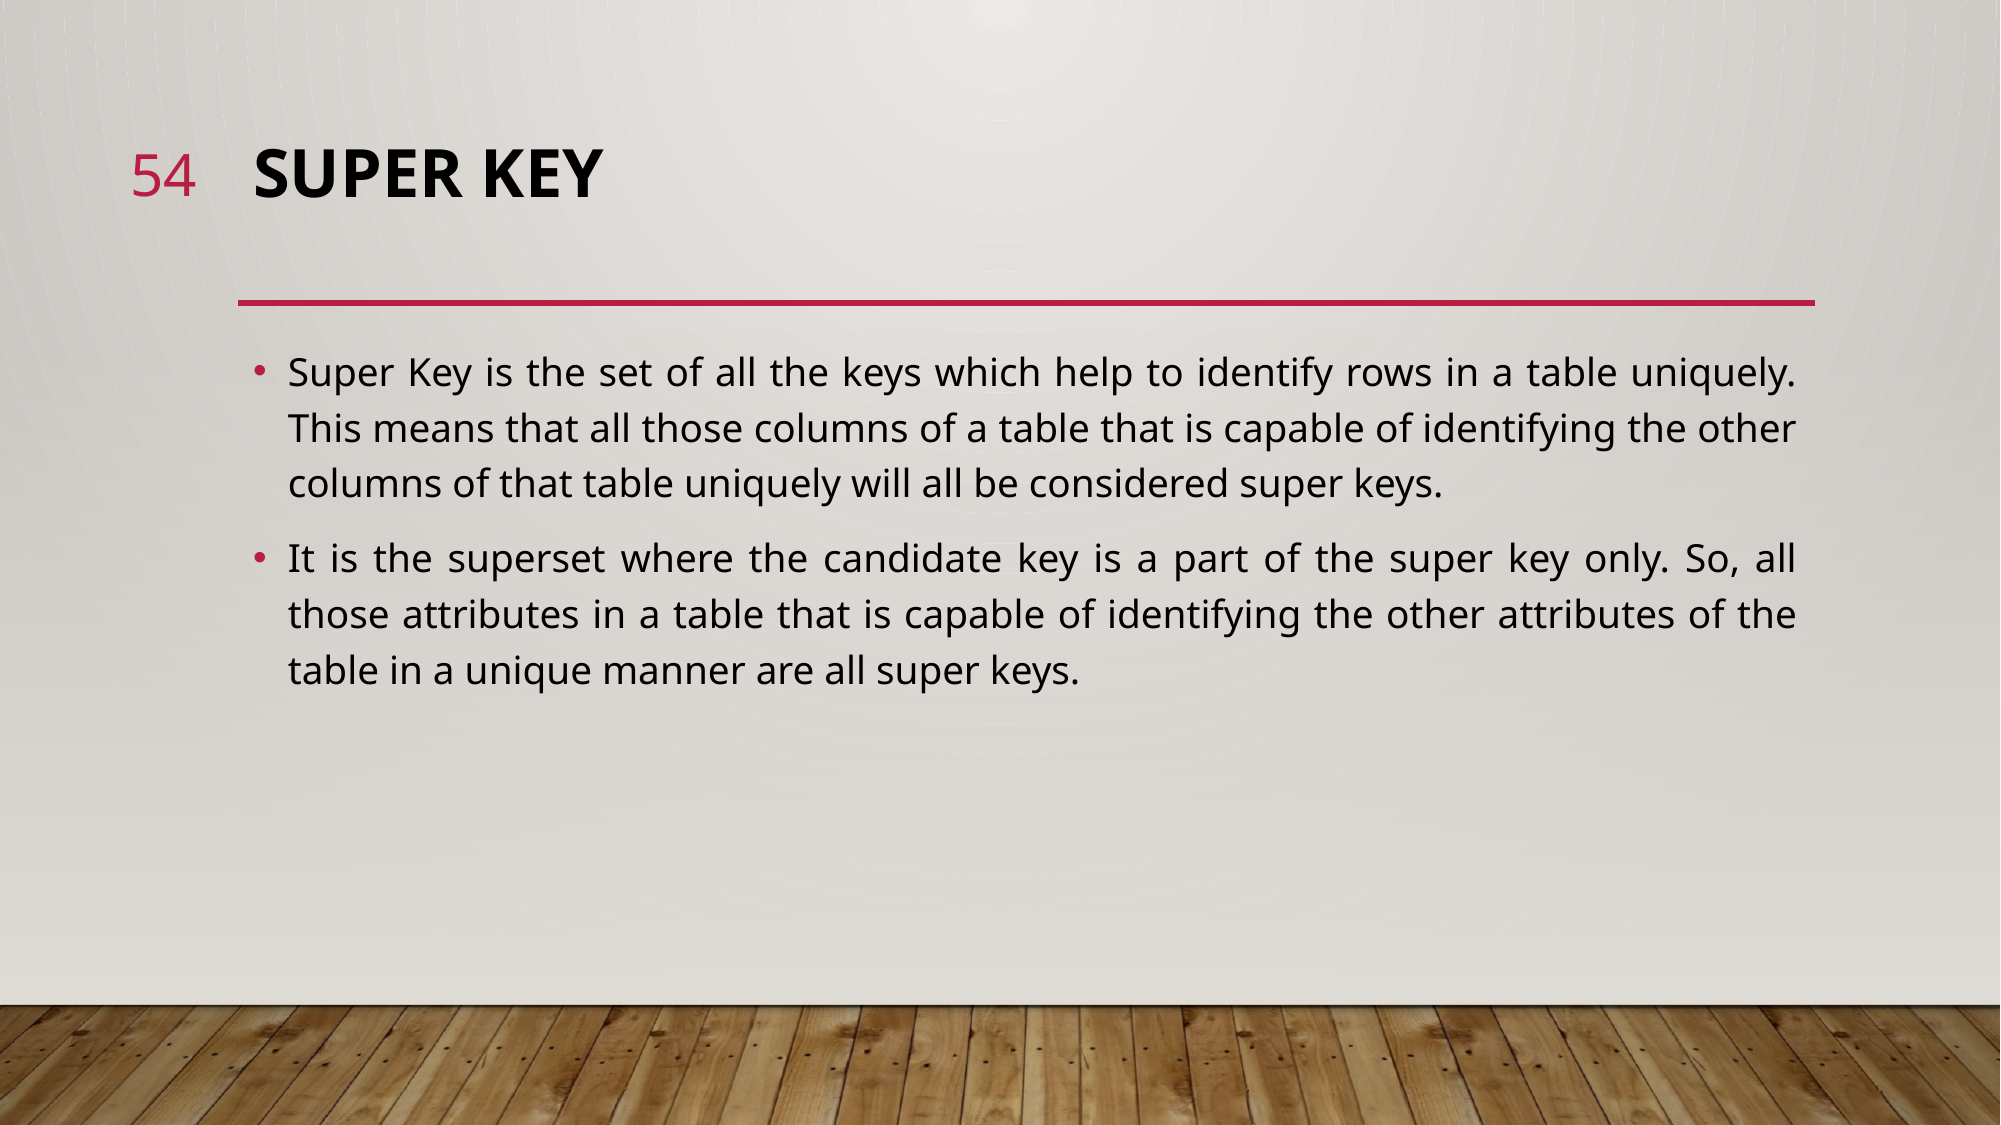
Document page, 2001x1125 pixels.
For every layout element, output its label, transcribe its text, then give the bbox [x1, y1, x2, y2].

title Super Key [238, 131, 1814, 305]
picture [0, 1005, 2000, 1125]
slide_number 54 [78, 131, 212, 214]
list Super Key is the set of all the keys which help to identify rows in a table uniquely. This means that all those columns of a table that is capable of identifying the other columns of that table uniquely will all be considered super keys. It is the superset where the candidate key is a part of the super key only. So, all those attributes in a table that is capable of identifying the other attributes of the table in a unique manner are all super keys. [238, 330, 1814, 897]
